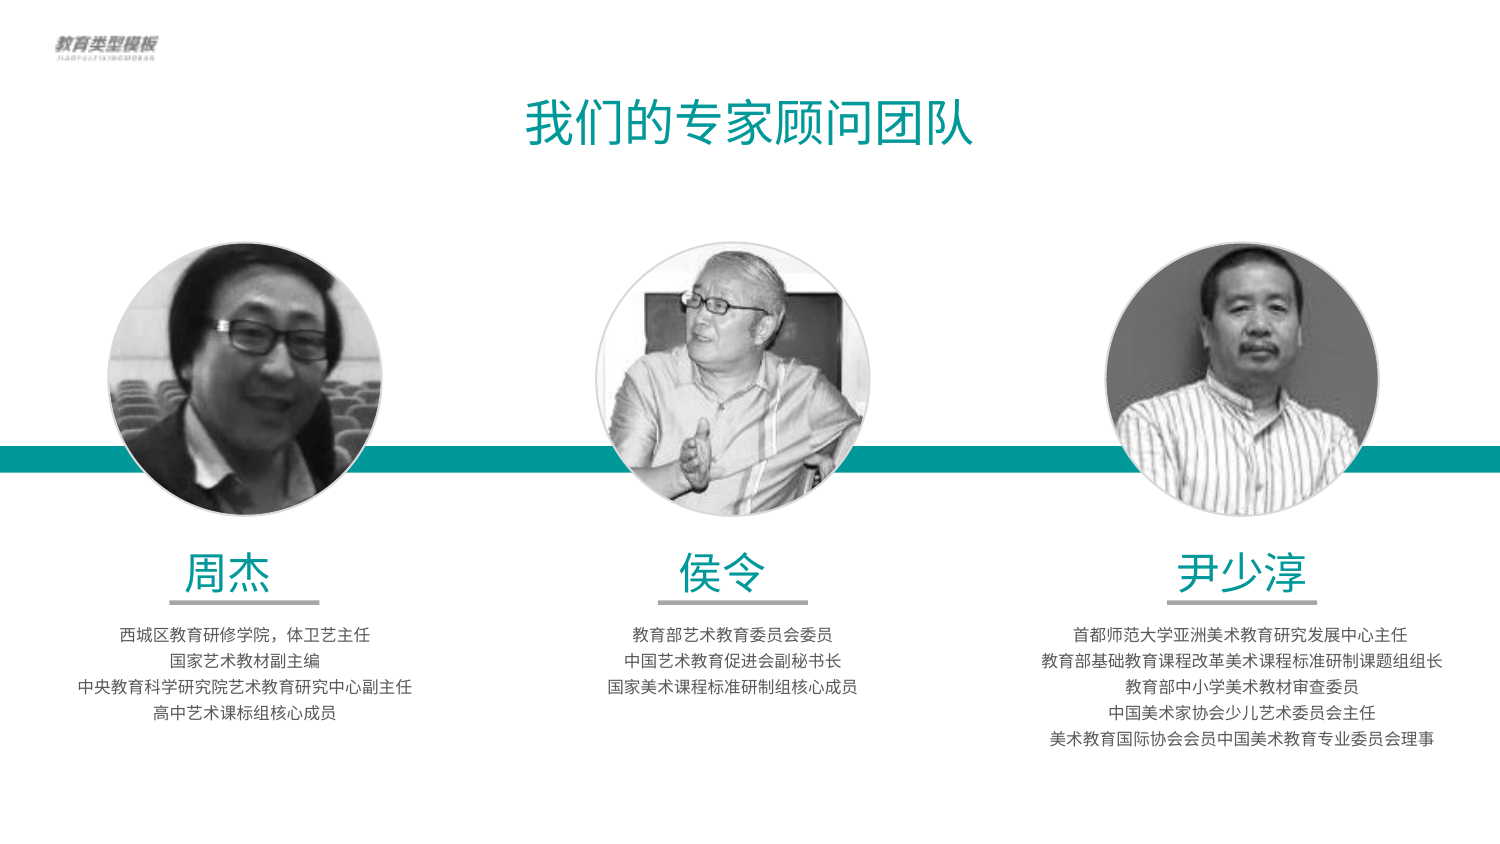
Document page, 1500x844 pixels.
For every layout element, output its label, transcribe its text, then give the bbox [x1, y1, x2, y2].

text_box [0, 242, 1500, 759]
picture [40, 30, 170, 67]
text_box 我们的专家顾问团队 [513, 85, 987, 158]
